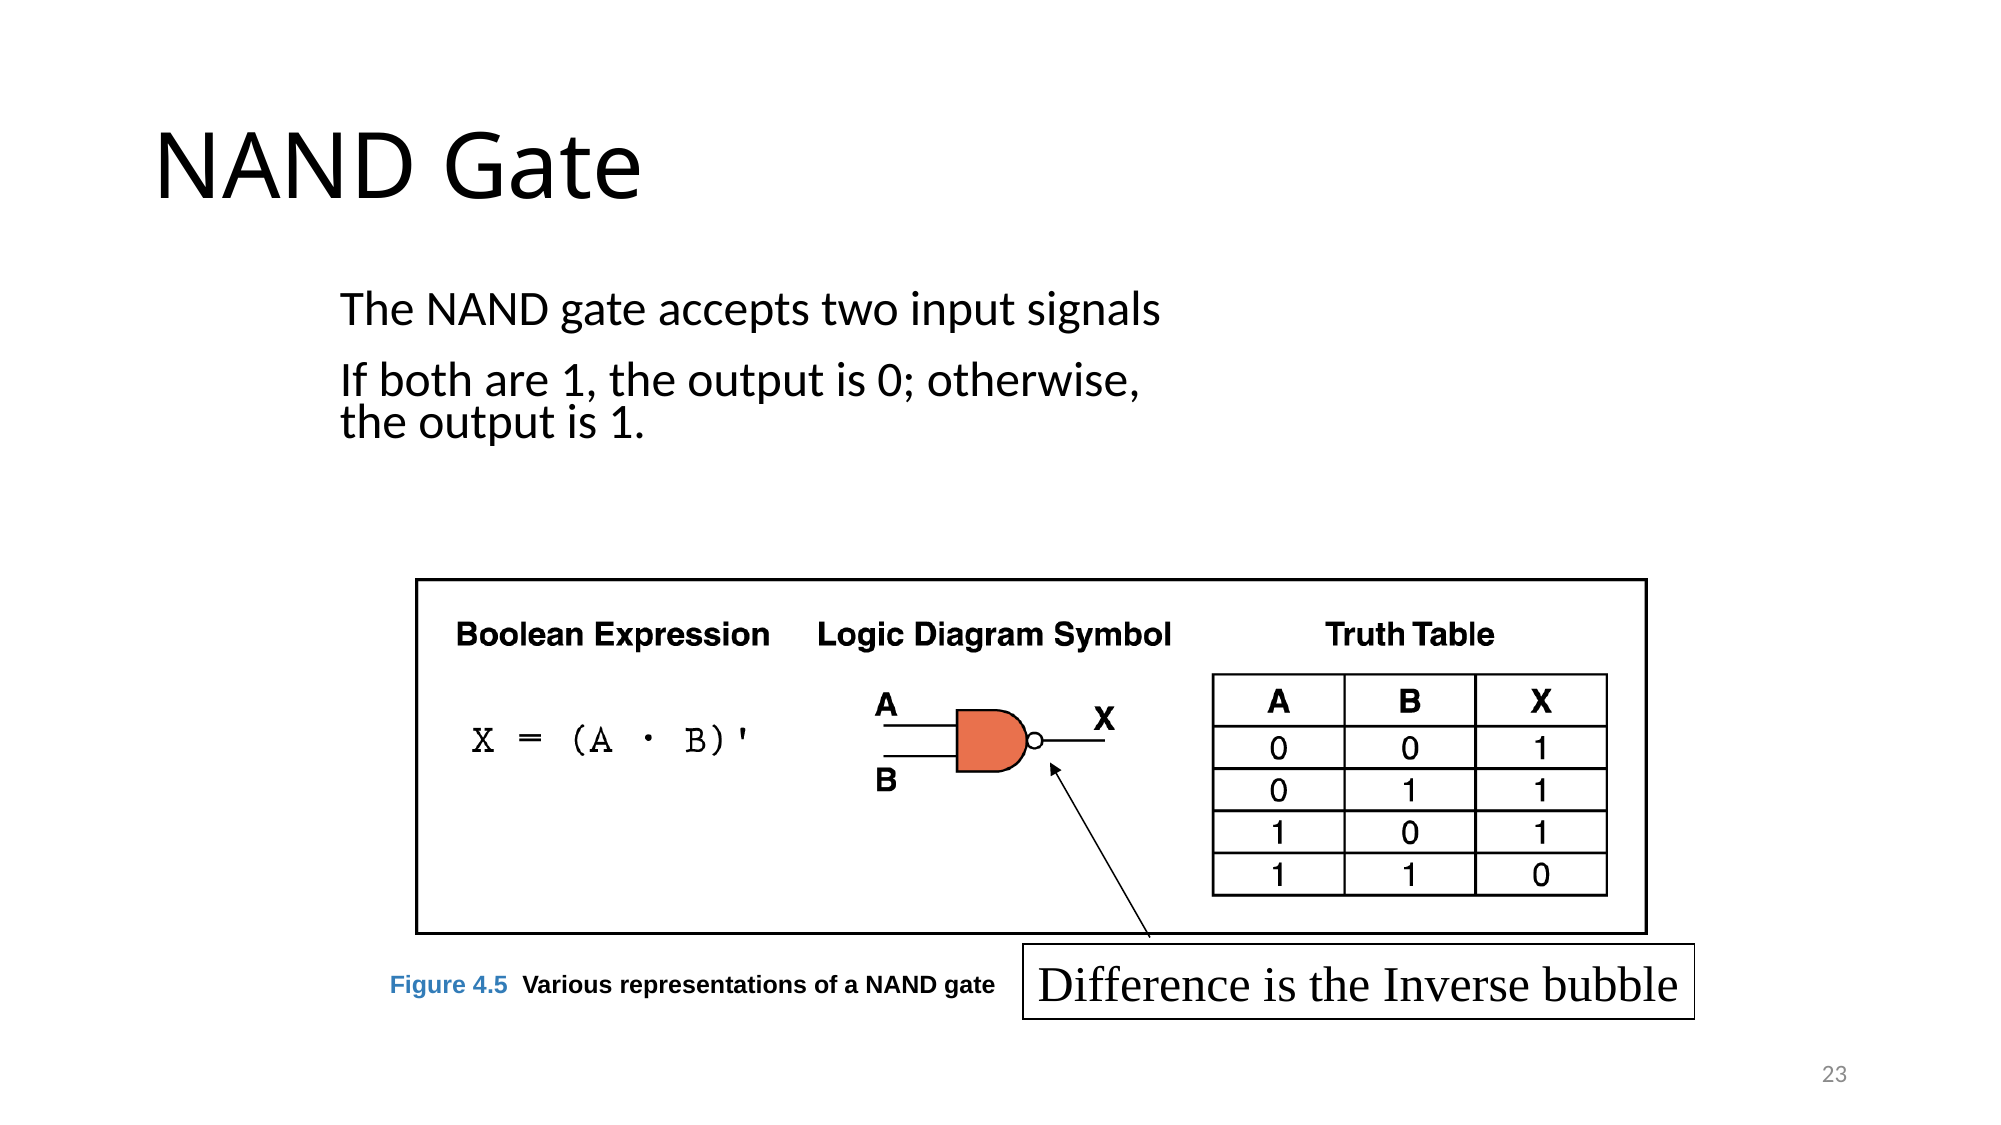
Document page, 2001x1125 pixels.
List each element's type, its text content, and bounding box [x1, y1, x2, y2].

text_box Figure 4.5 Various representations of a NAND gate [375, 961, 1022, 1006]
picture [399, 562, 1663, 950]
text_box Difference is the Inverse bubble [1022, 944, 1695, 1019]
title NAND Gate [137, 59, 1863, 278]
text_box [287, 962, 750, 1008]
list The NAND gate accepts two input signals If both are 1, the output is 0; otherwise, the output is 1. [324, 275, 1675, 450]
slide_number 23 [1412, 1042, 1863, 1103]
